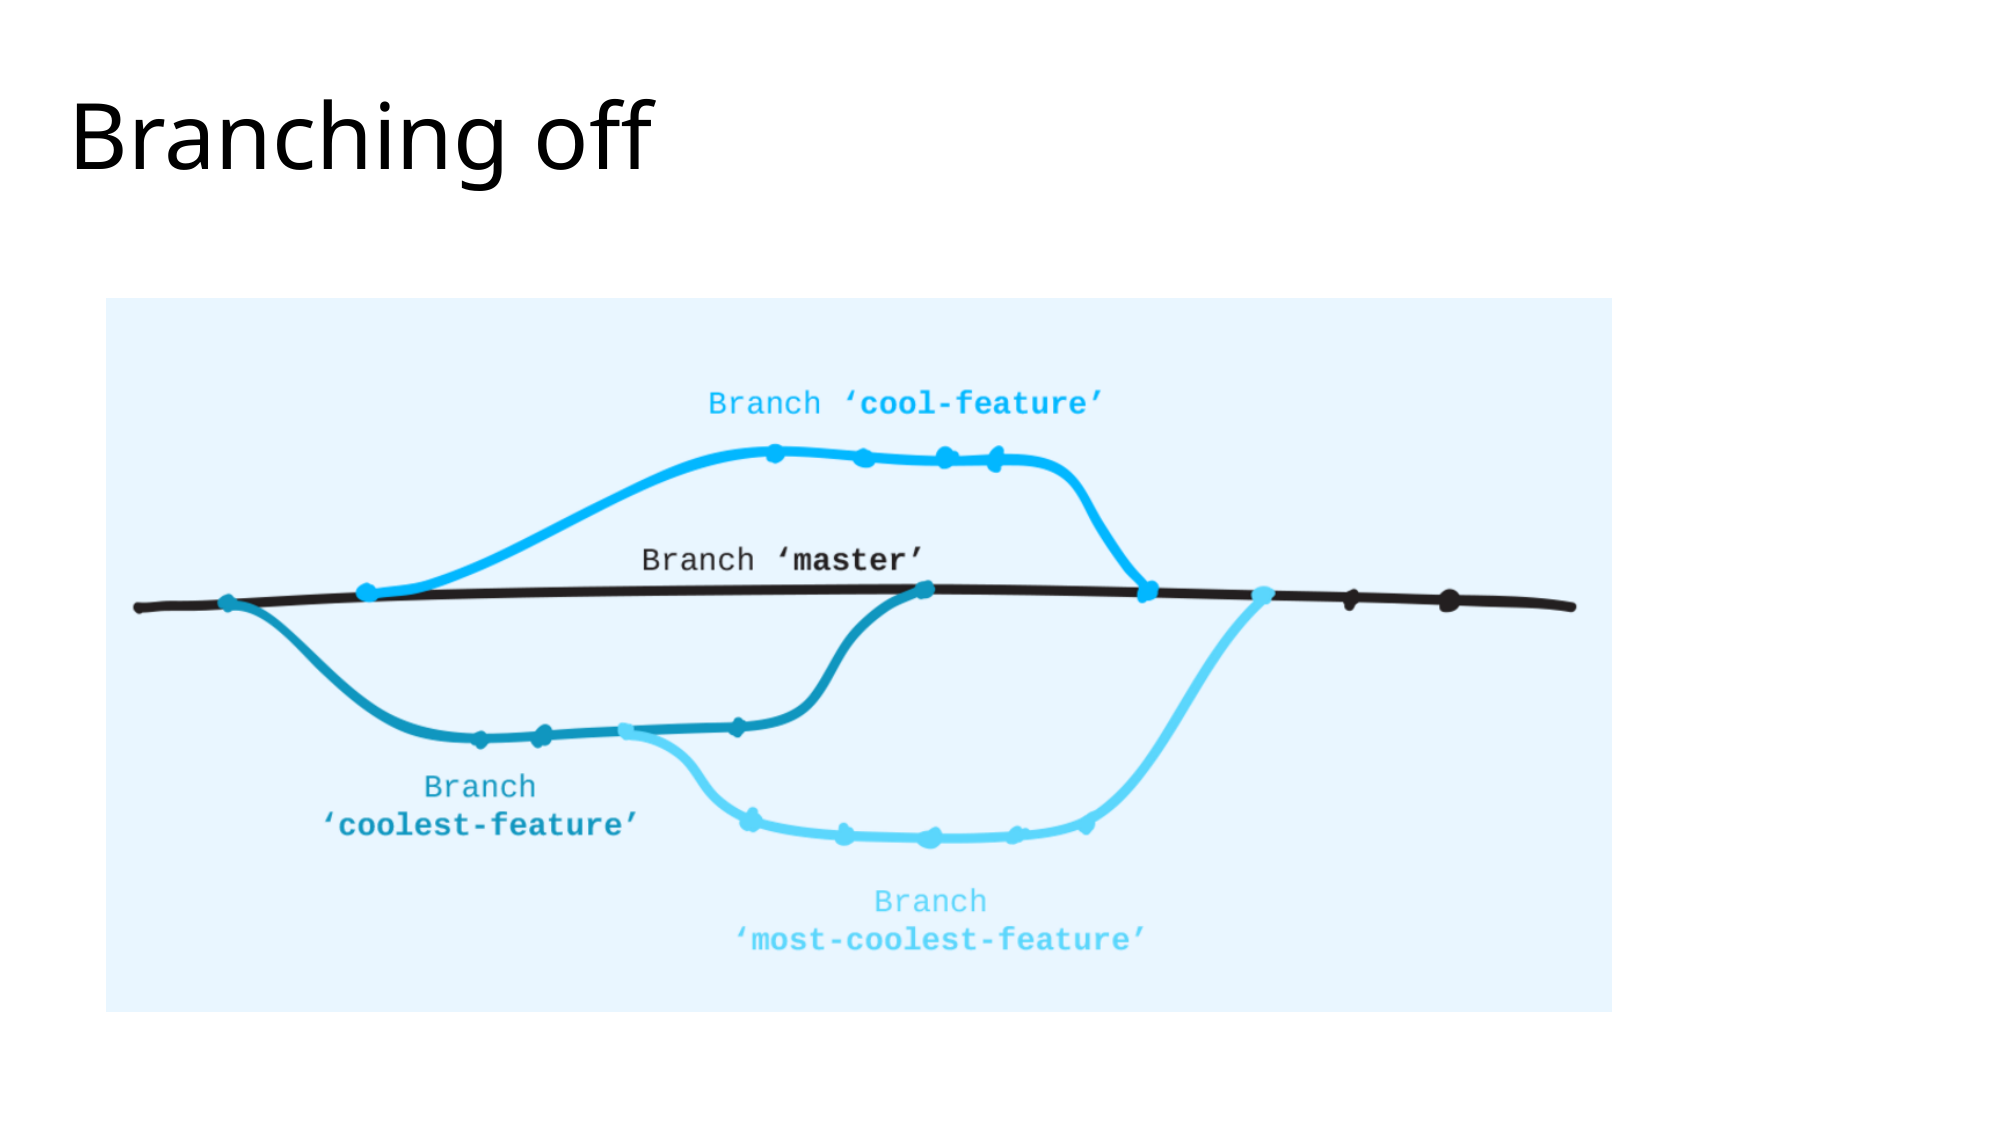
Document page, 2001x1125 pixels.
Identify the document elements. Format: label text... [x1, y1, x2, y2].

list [106, 298, 1612, 1013]
title Branching off [53, 31, 1779, 249]
